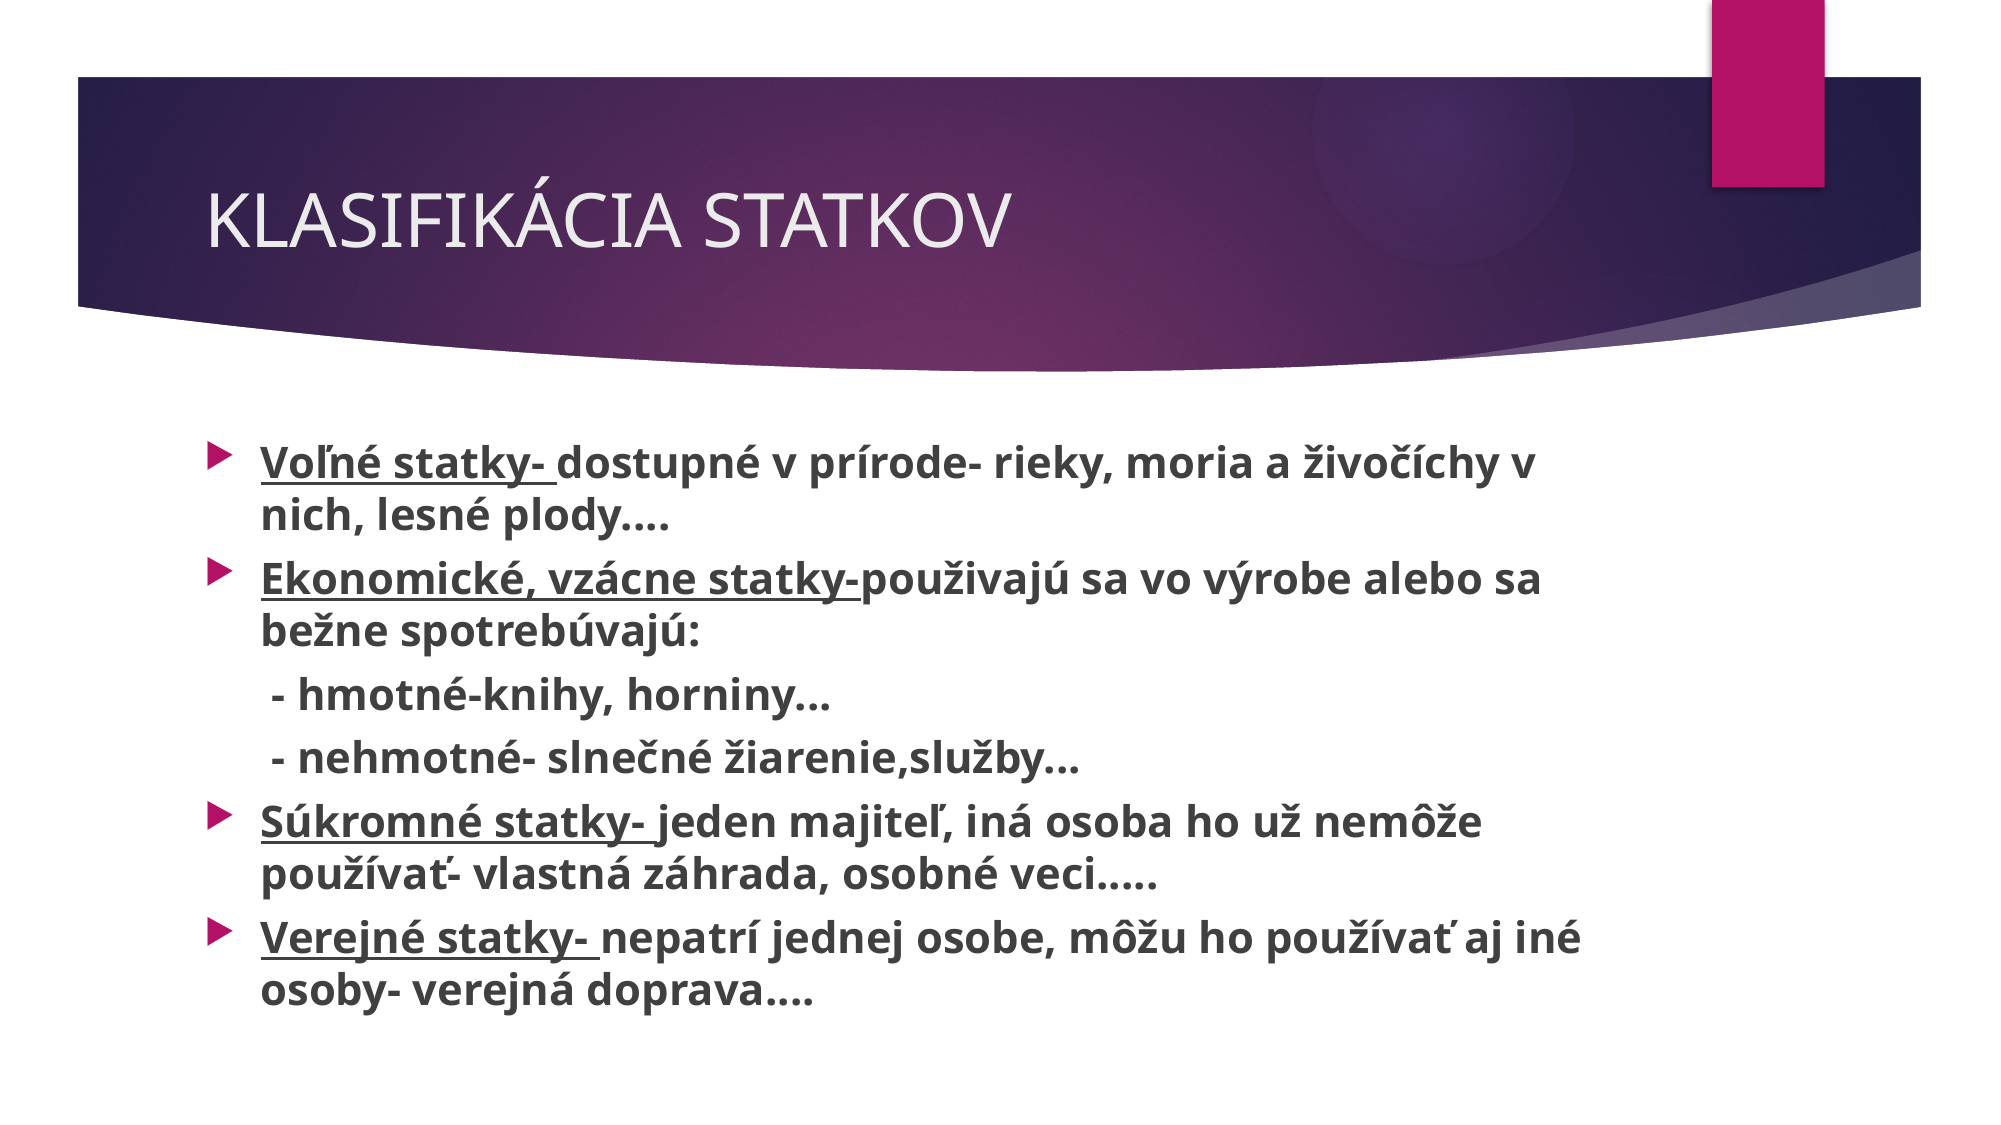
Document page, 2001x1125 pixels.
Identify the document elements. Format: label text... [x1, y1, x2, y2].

list Voľné statky- dostupné v prírode- rieky, moria a živočíchy v nich, lesné plody.... Ekonomické, vzácne statky-použivajú sa vo výrobe alebo sa bežne spotrebúvajú: - hmotné-knihy, horniny... - nehmotné- slnečné žiarenie,služby... Súkromné statky- jeden majiteľ, iná osoba ho už nemôže používať- vlastná záhrada, osobné veci..... Verejné statky- nepatrí jednej osobe, môžu ho používať aj iné osoby- verejná doprava.... [189, 427, 1638, 1068]
title KLASIFIKÁCIA STATKOV [189, 159, 1627, 276]
